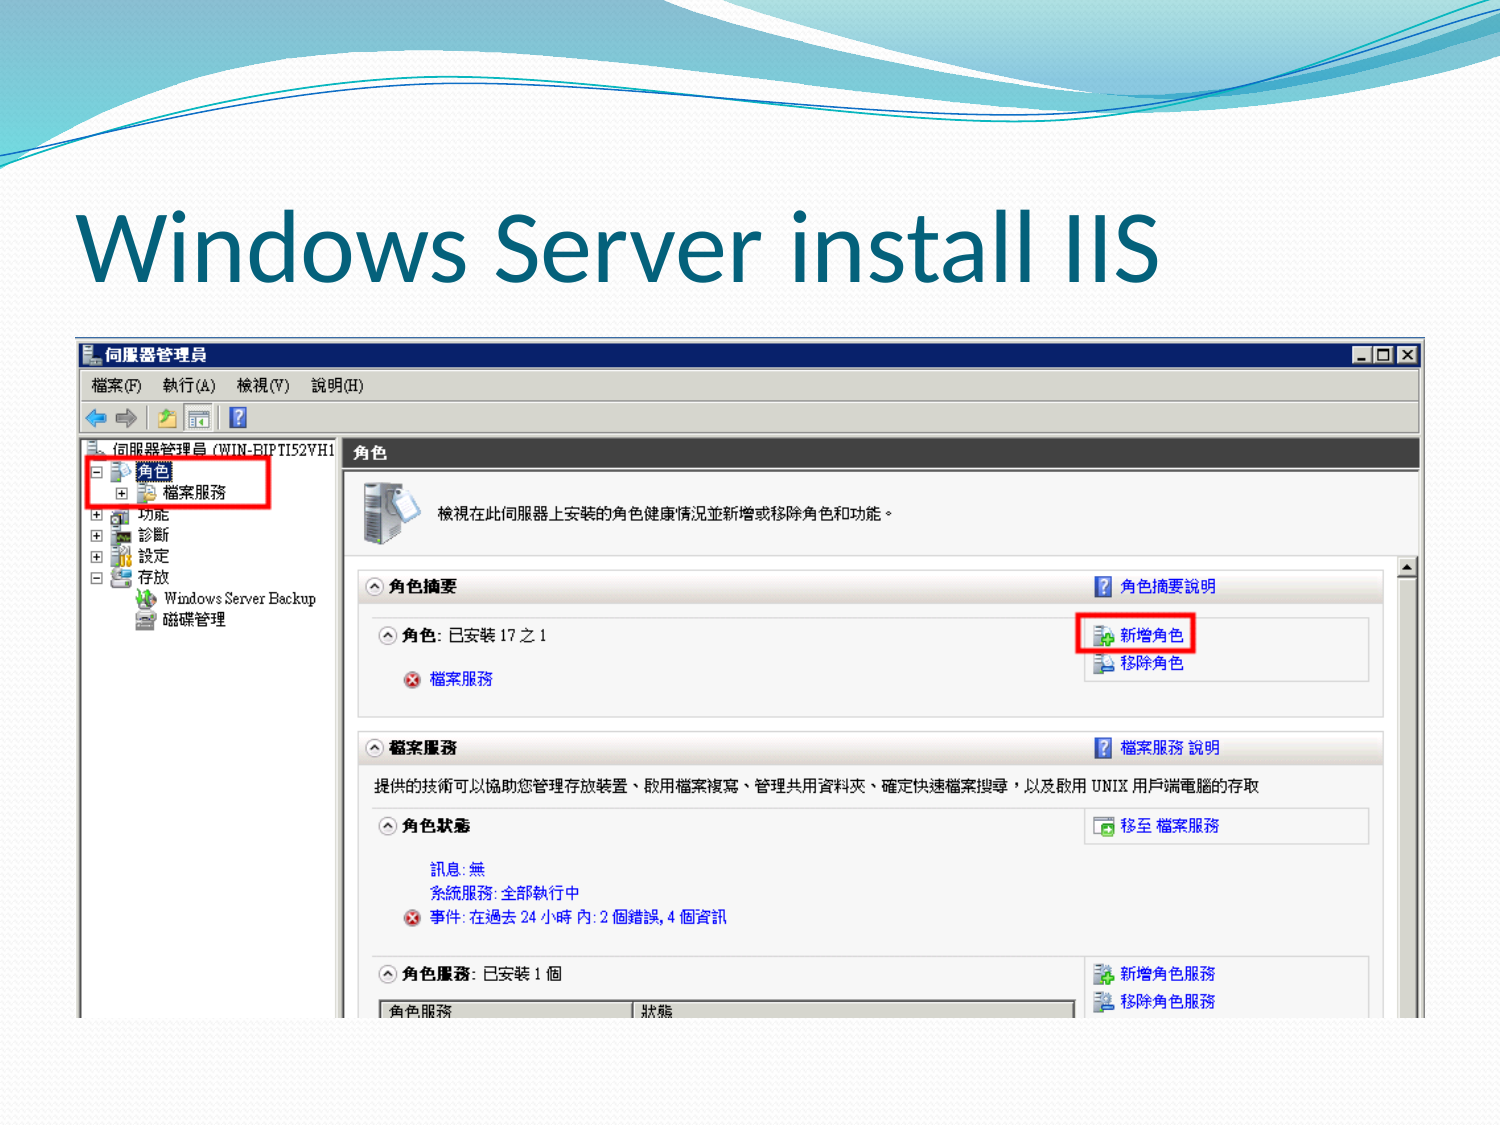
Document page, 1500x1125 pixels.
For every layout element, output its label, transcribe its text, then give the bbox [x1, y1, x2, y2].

title Windows Server install IIS [75, 115, 1425, 303]
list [74, 337, 1426, 1018]
